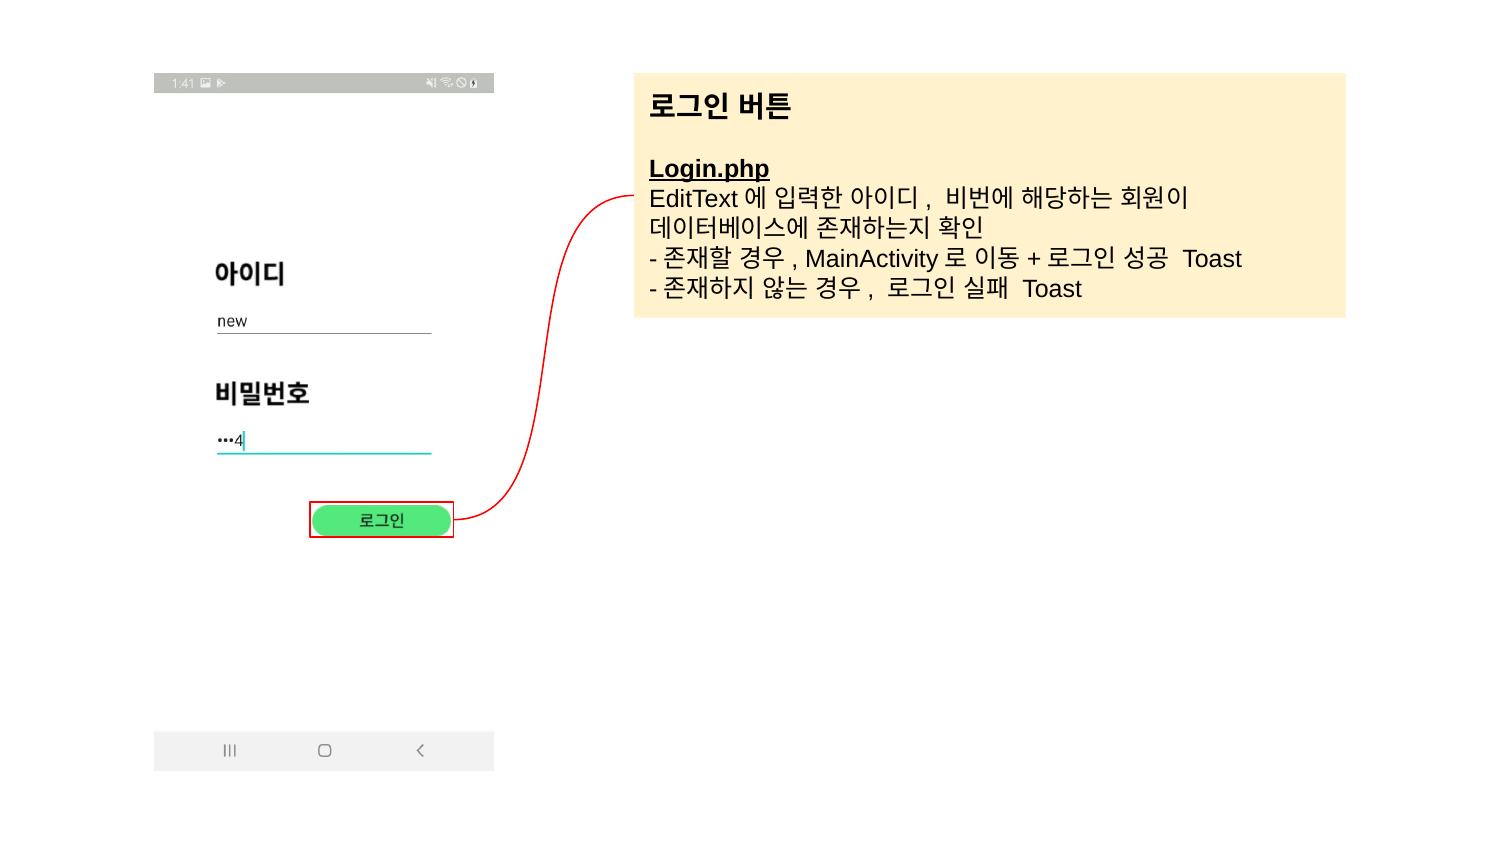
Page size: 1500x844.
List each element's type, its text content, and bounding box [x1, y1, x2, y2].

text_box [453, 196, 635, 520]
text_box 로그인 버튼 Login.php EditText에 입력한 아이디, 비번에 해당하는 회원이 데이터베이스에 존재하는지 확인 -존재할 경우, MainActivity로 이동+로그인 성공 Toast -존재하지 않는 경우, 로그인 실패 Toast [634, 73, 1346, 318]
picture [153, 72, 494, 771]
